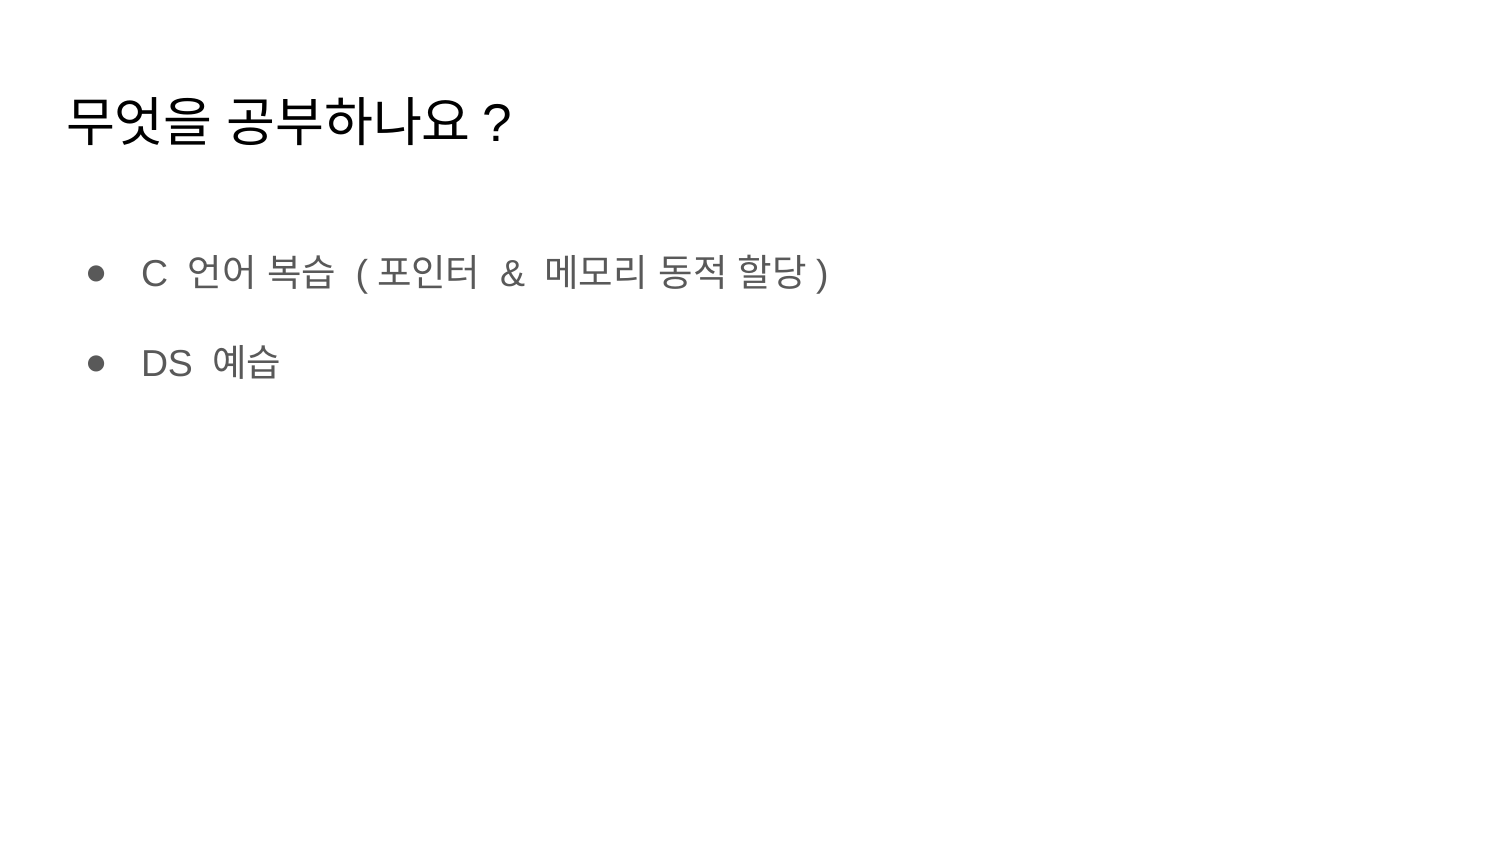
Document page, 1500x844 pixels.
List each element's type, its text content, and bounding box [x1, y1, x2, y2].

list C 언어 복습 (포인터 & 메모리 동적 할당) DS 예습 [51, 189, 1449, 750]
title 무엇을 공부하나요? [51, 72, 1449, 167]
